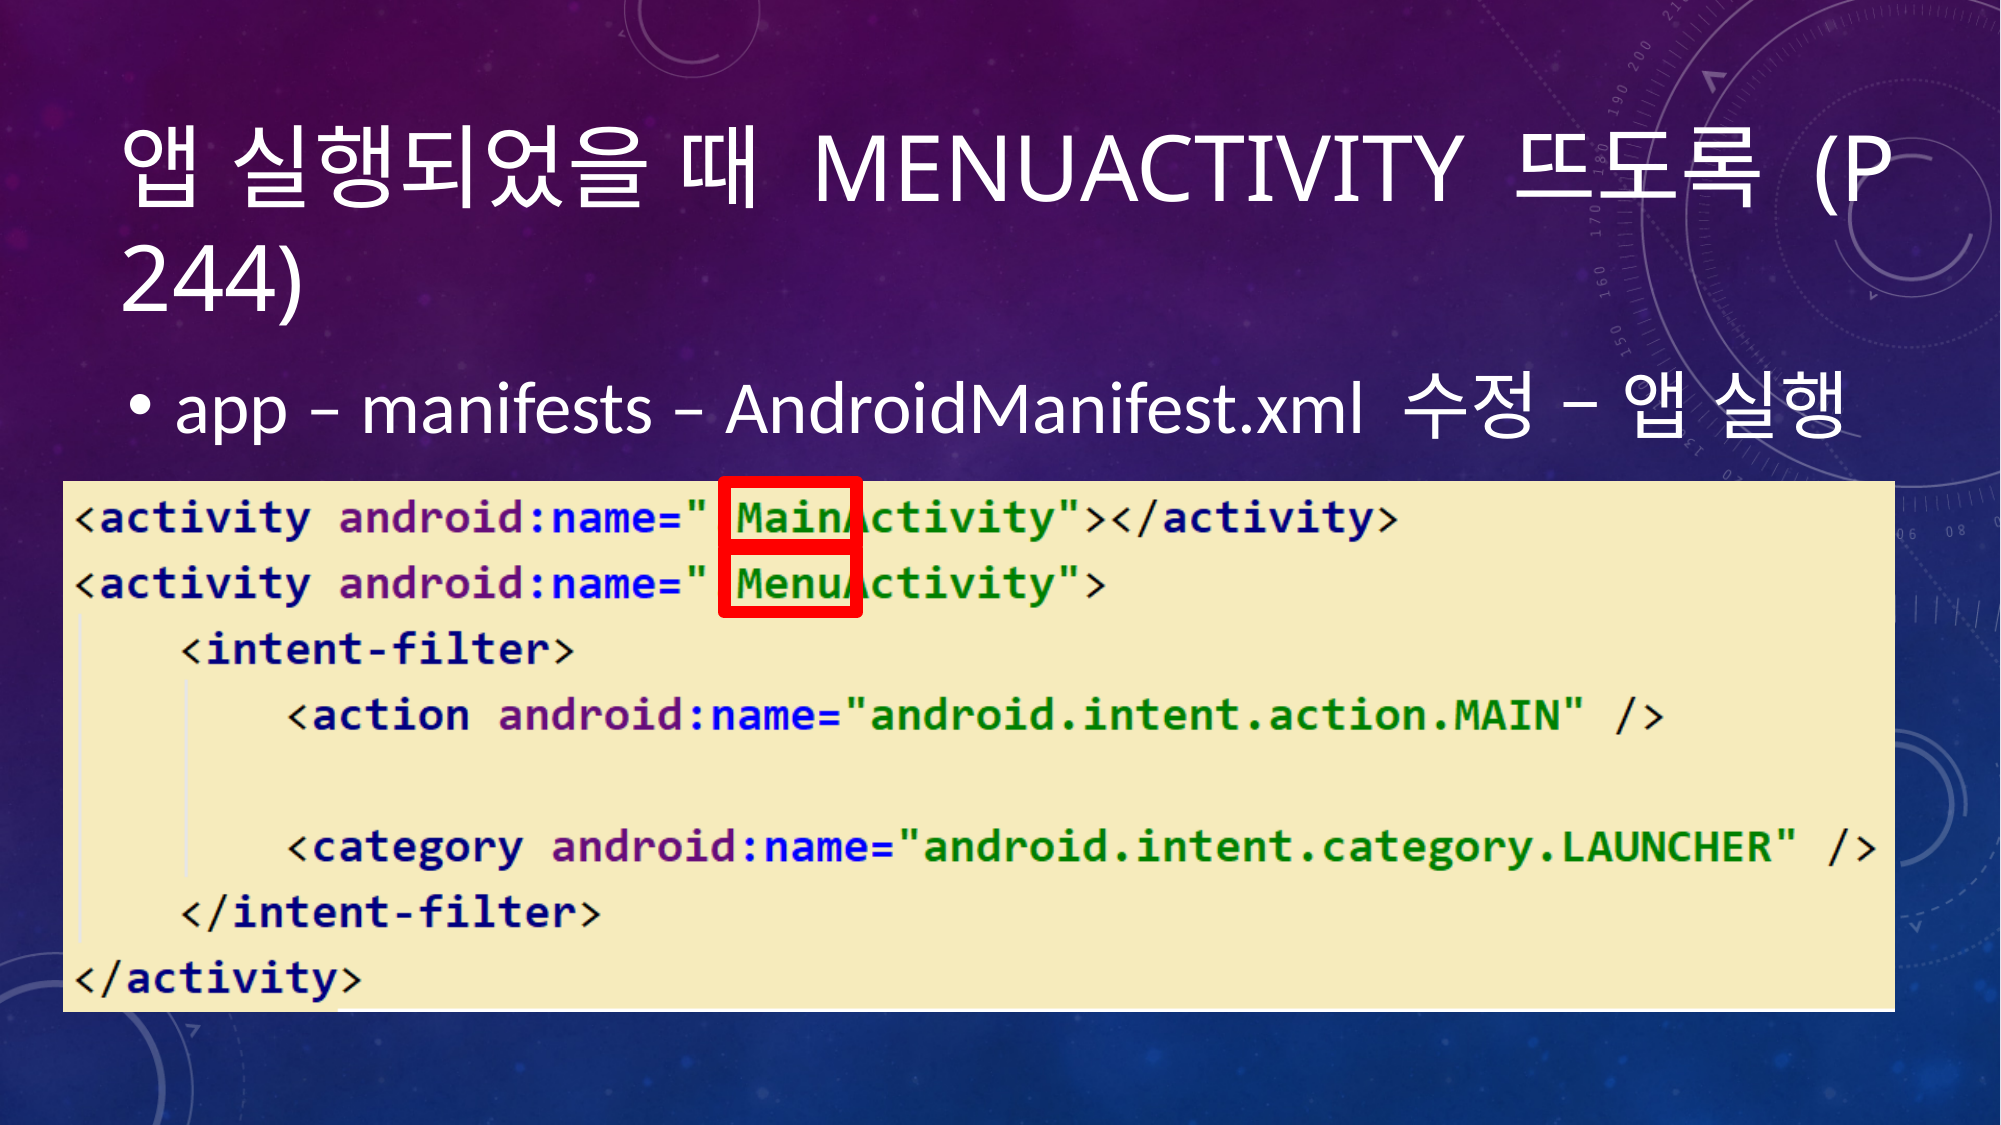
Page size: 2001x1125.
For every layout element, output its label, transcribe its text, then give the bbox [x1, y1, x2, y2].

title 앱 실행되었을 때 MenuActivity 뜨도록 (p 244) [104, 99, 1964, 339]
list app – manifests – AndroidManifest.xml 수정 – 앱 실행 [112, 351, 1873, 481]
picture [0, 0, 2001, 1125]
